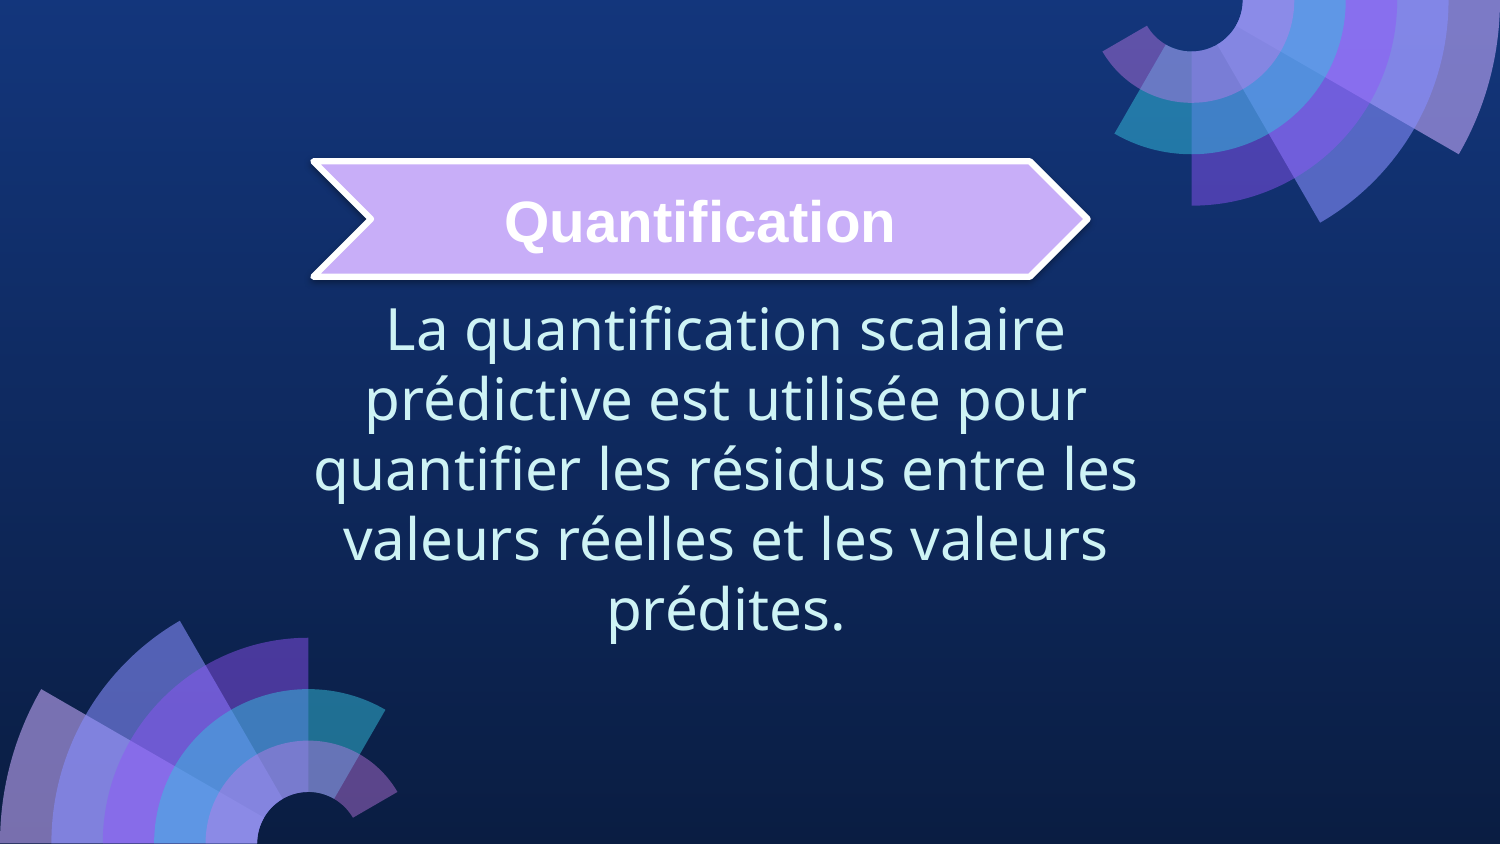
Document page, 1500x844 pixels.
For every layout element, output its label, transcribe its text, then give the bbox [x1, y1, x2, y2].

title La quantification scalaire prédictive est utilisée pour quantifier les résidus entre les valeurs réelles et les valeurs prédites. [288, 313, 1164, 621]
text_box Quantification [310, 158, 1091, 280]
